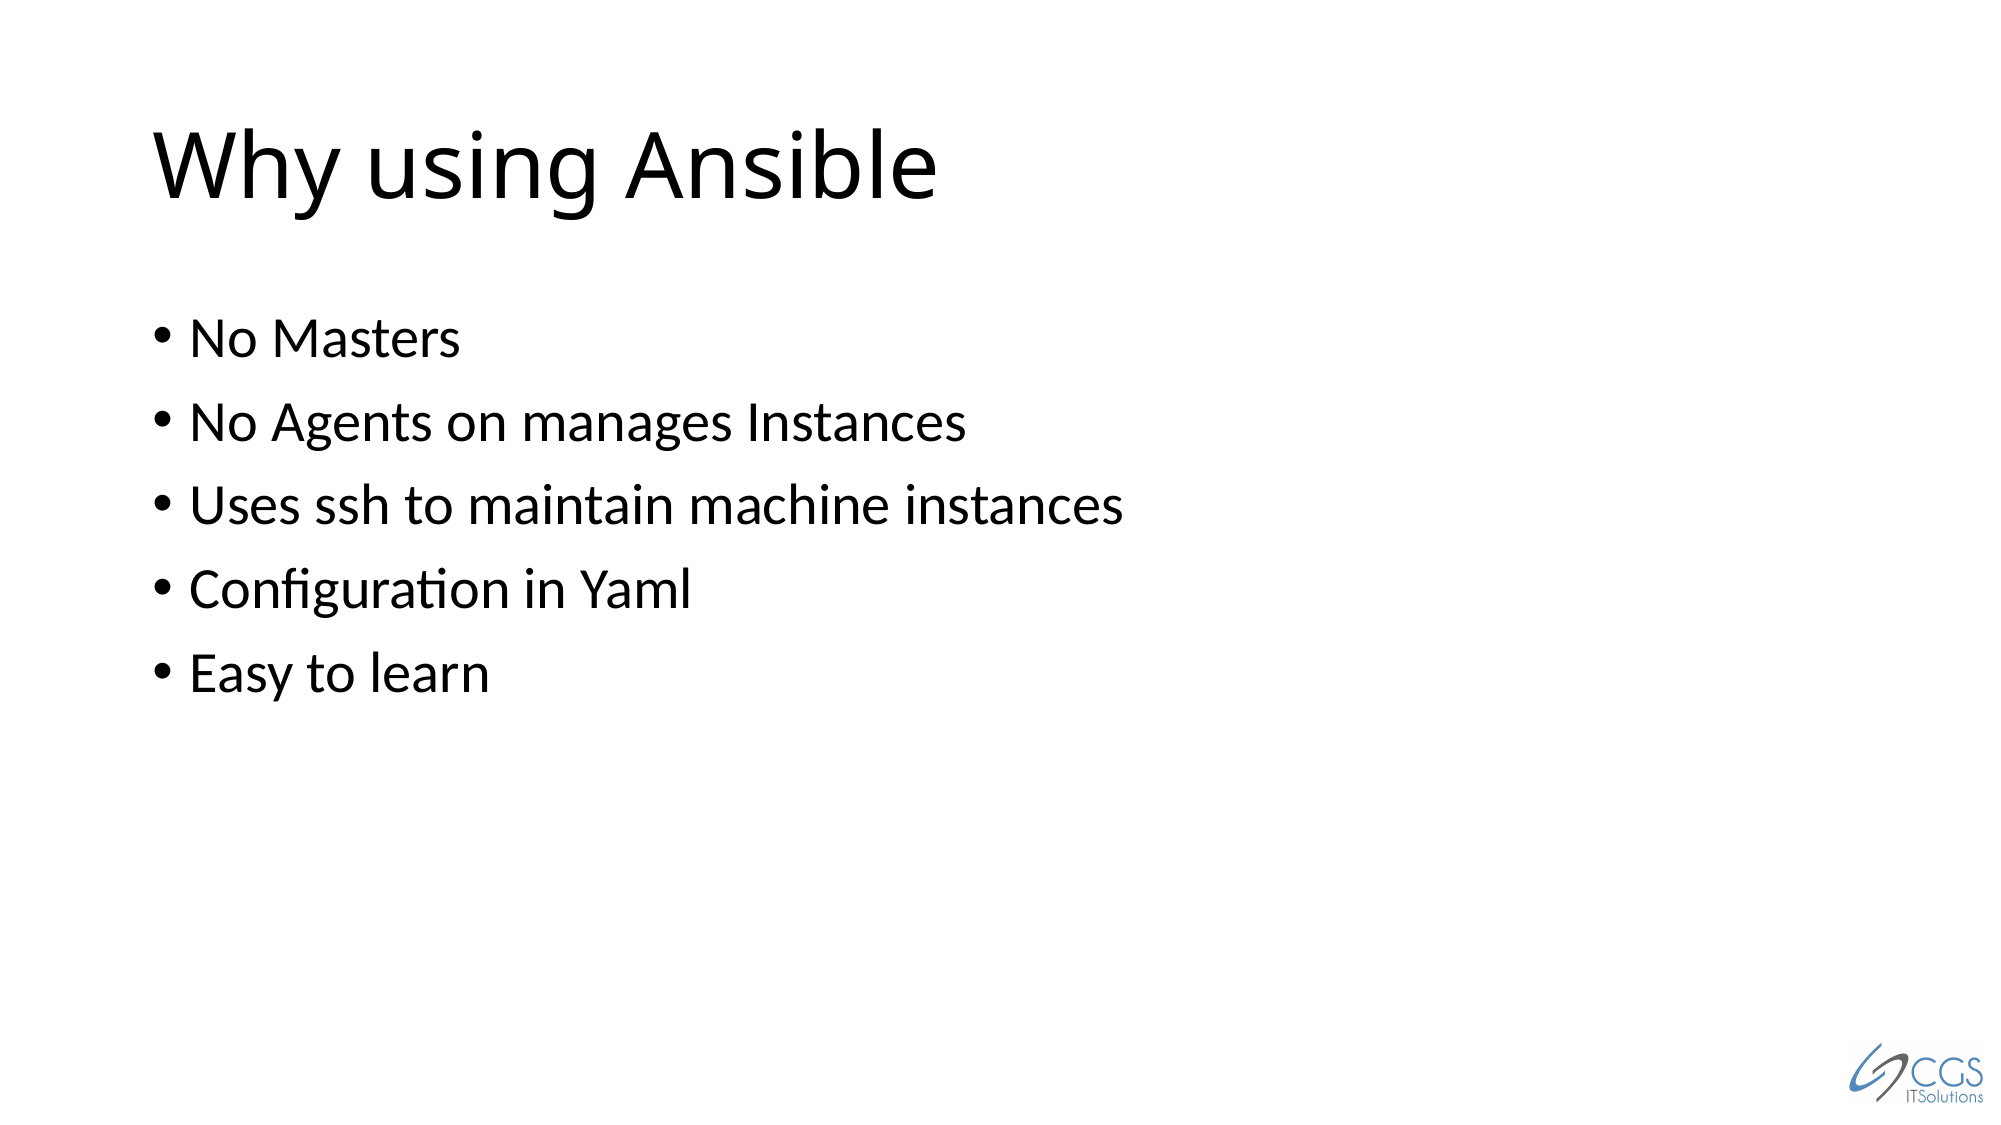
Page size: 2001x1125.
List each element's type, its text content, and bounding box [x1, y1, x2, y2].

title Why using Ansible [137, 59, 1863, 278]
picture [1849, 1042, 1983, 1103]
list No Masters No Agents on manages Instances Uses ssh to maintain machine instances Configuration in Yaml Easy to learn [137, 299, 1863, 1014]
